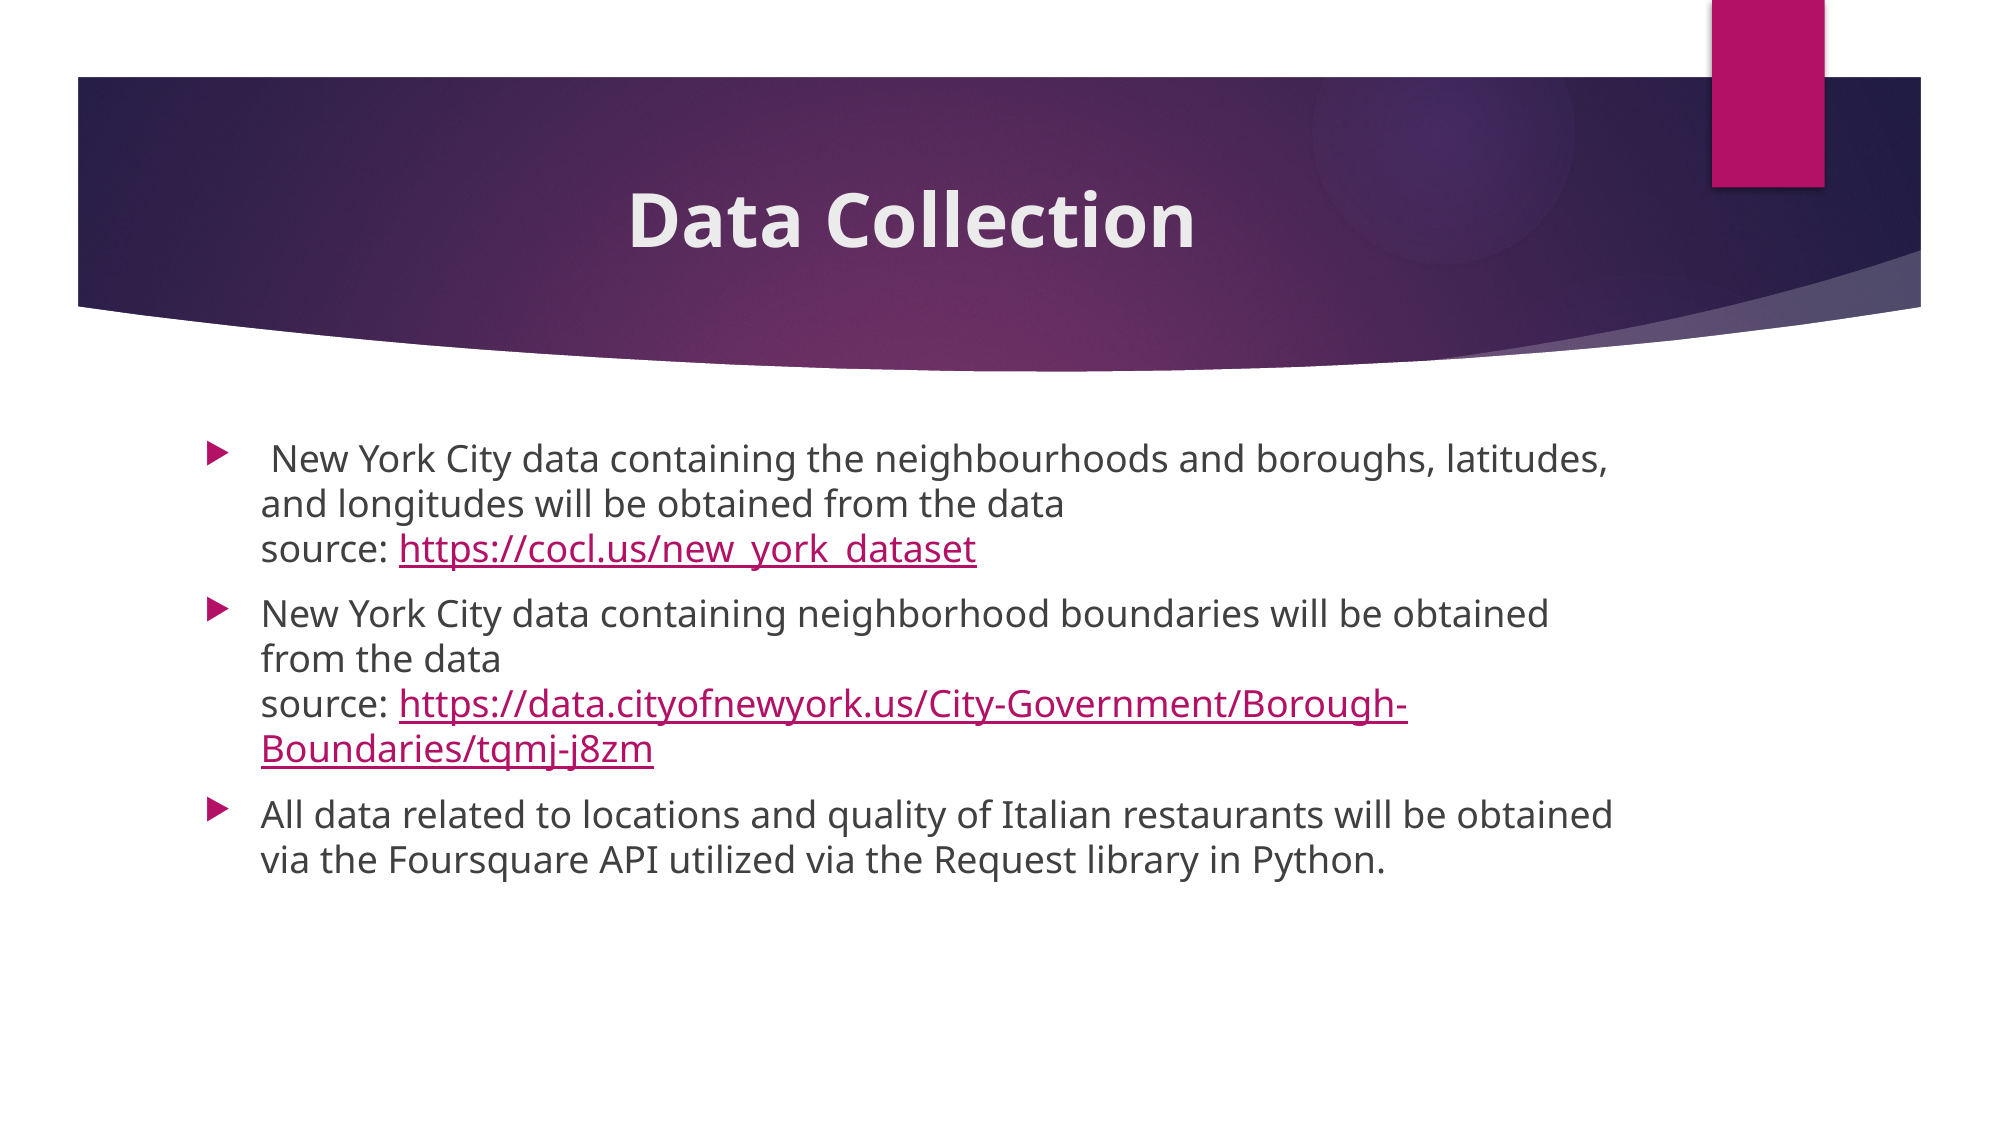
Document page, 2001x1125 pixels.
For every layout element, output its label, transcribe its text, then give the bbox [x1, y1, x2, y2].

list New York City data containing the neighbourhoods and boroughs, latitudes, and longitudes will be obtained from the data source: https://cocl.us/new_york_dataset New York City data containing neighborhood boundaries will be obtained from the data source: https://data.cityofnewyork.us/City-Government/Borough-Boundaries/tqmj-j8zm All data related to locations and quality of Italian restaurants will be obtained via the Foursquare API utilized via the Request library in Python. [189, 427, 1638, 988]
title Data Collection [198, 159, 1627, 276]
